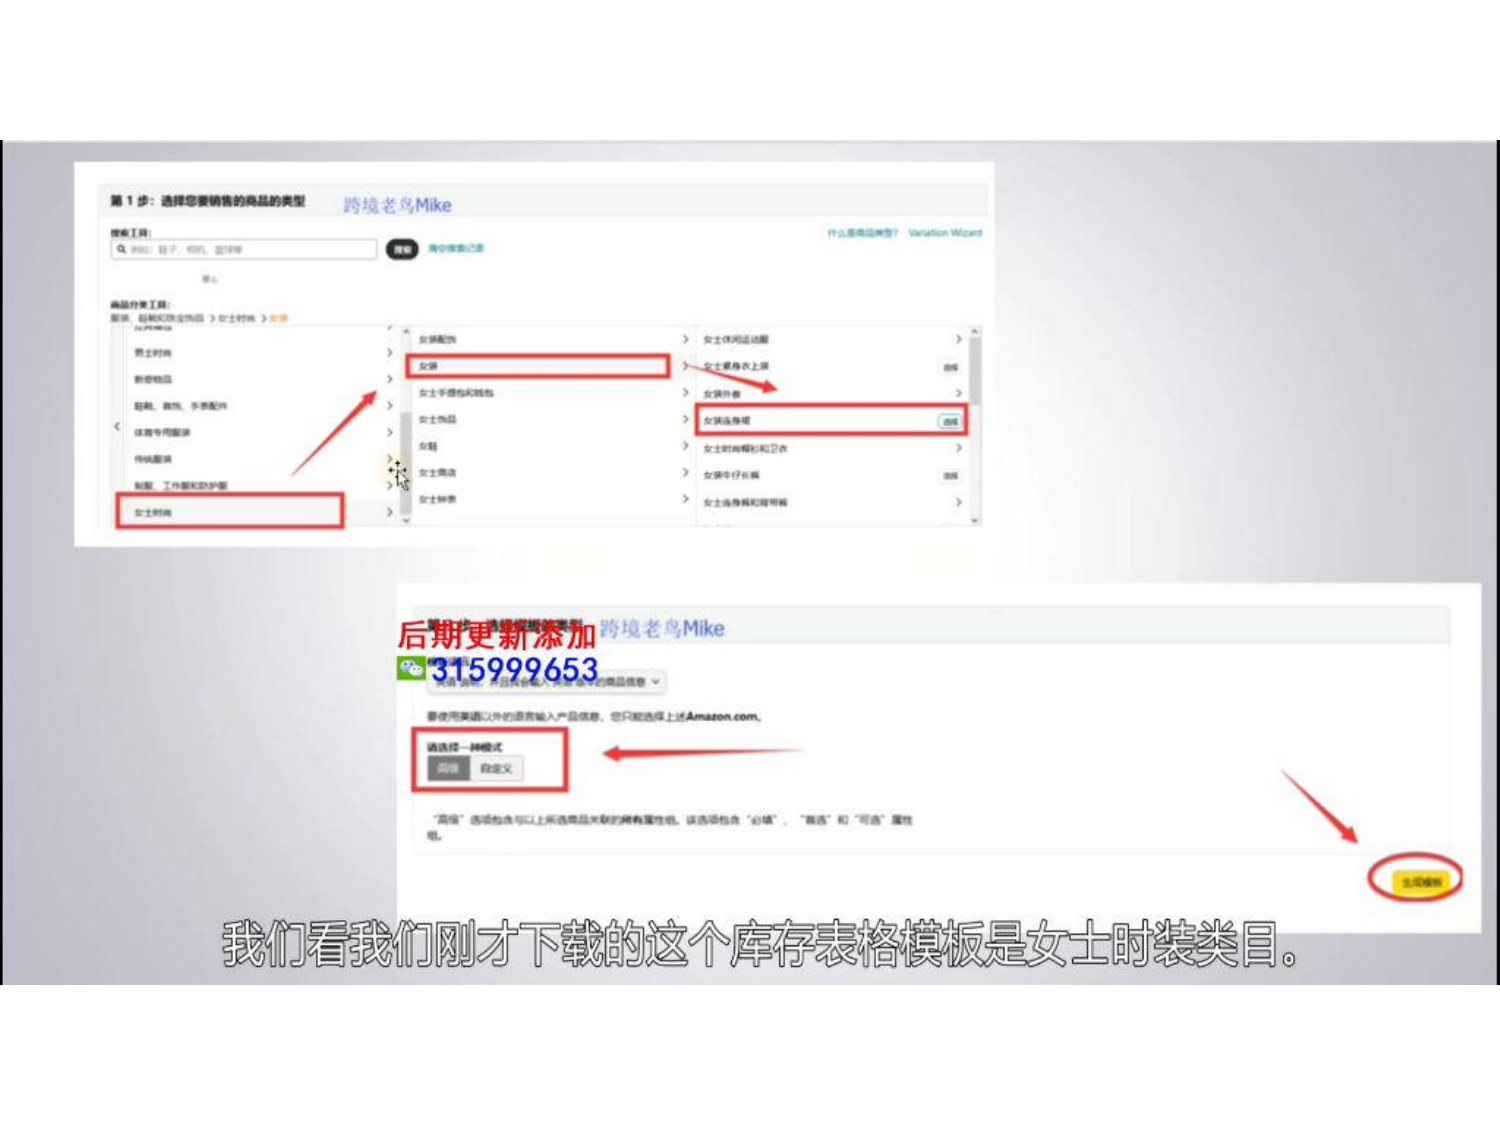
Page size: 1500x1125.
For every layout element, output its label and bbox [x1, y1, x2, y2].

picture [0, 140, 1500, 985]
